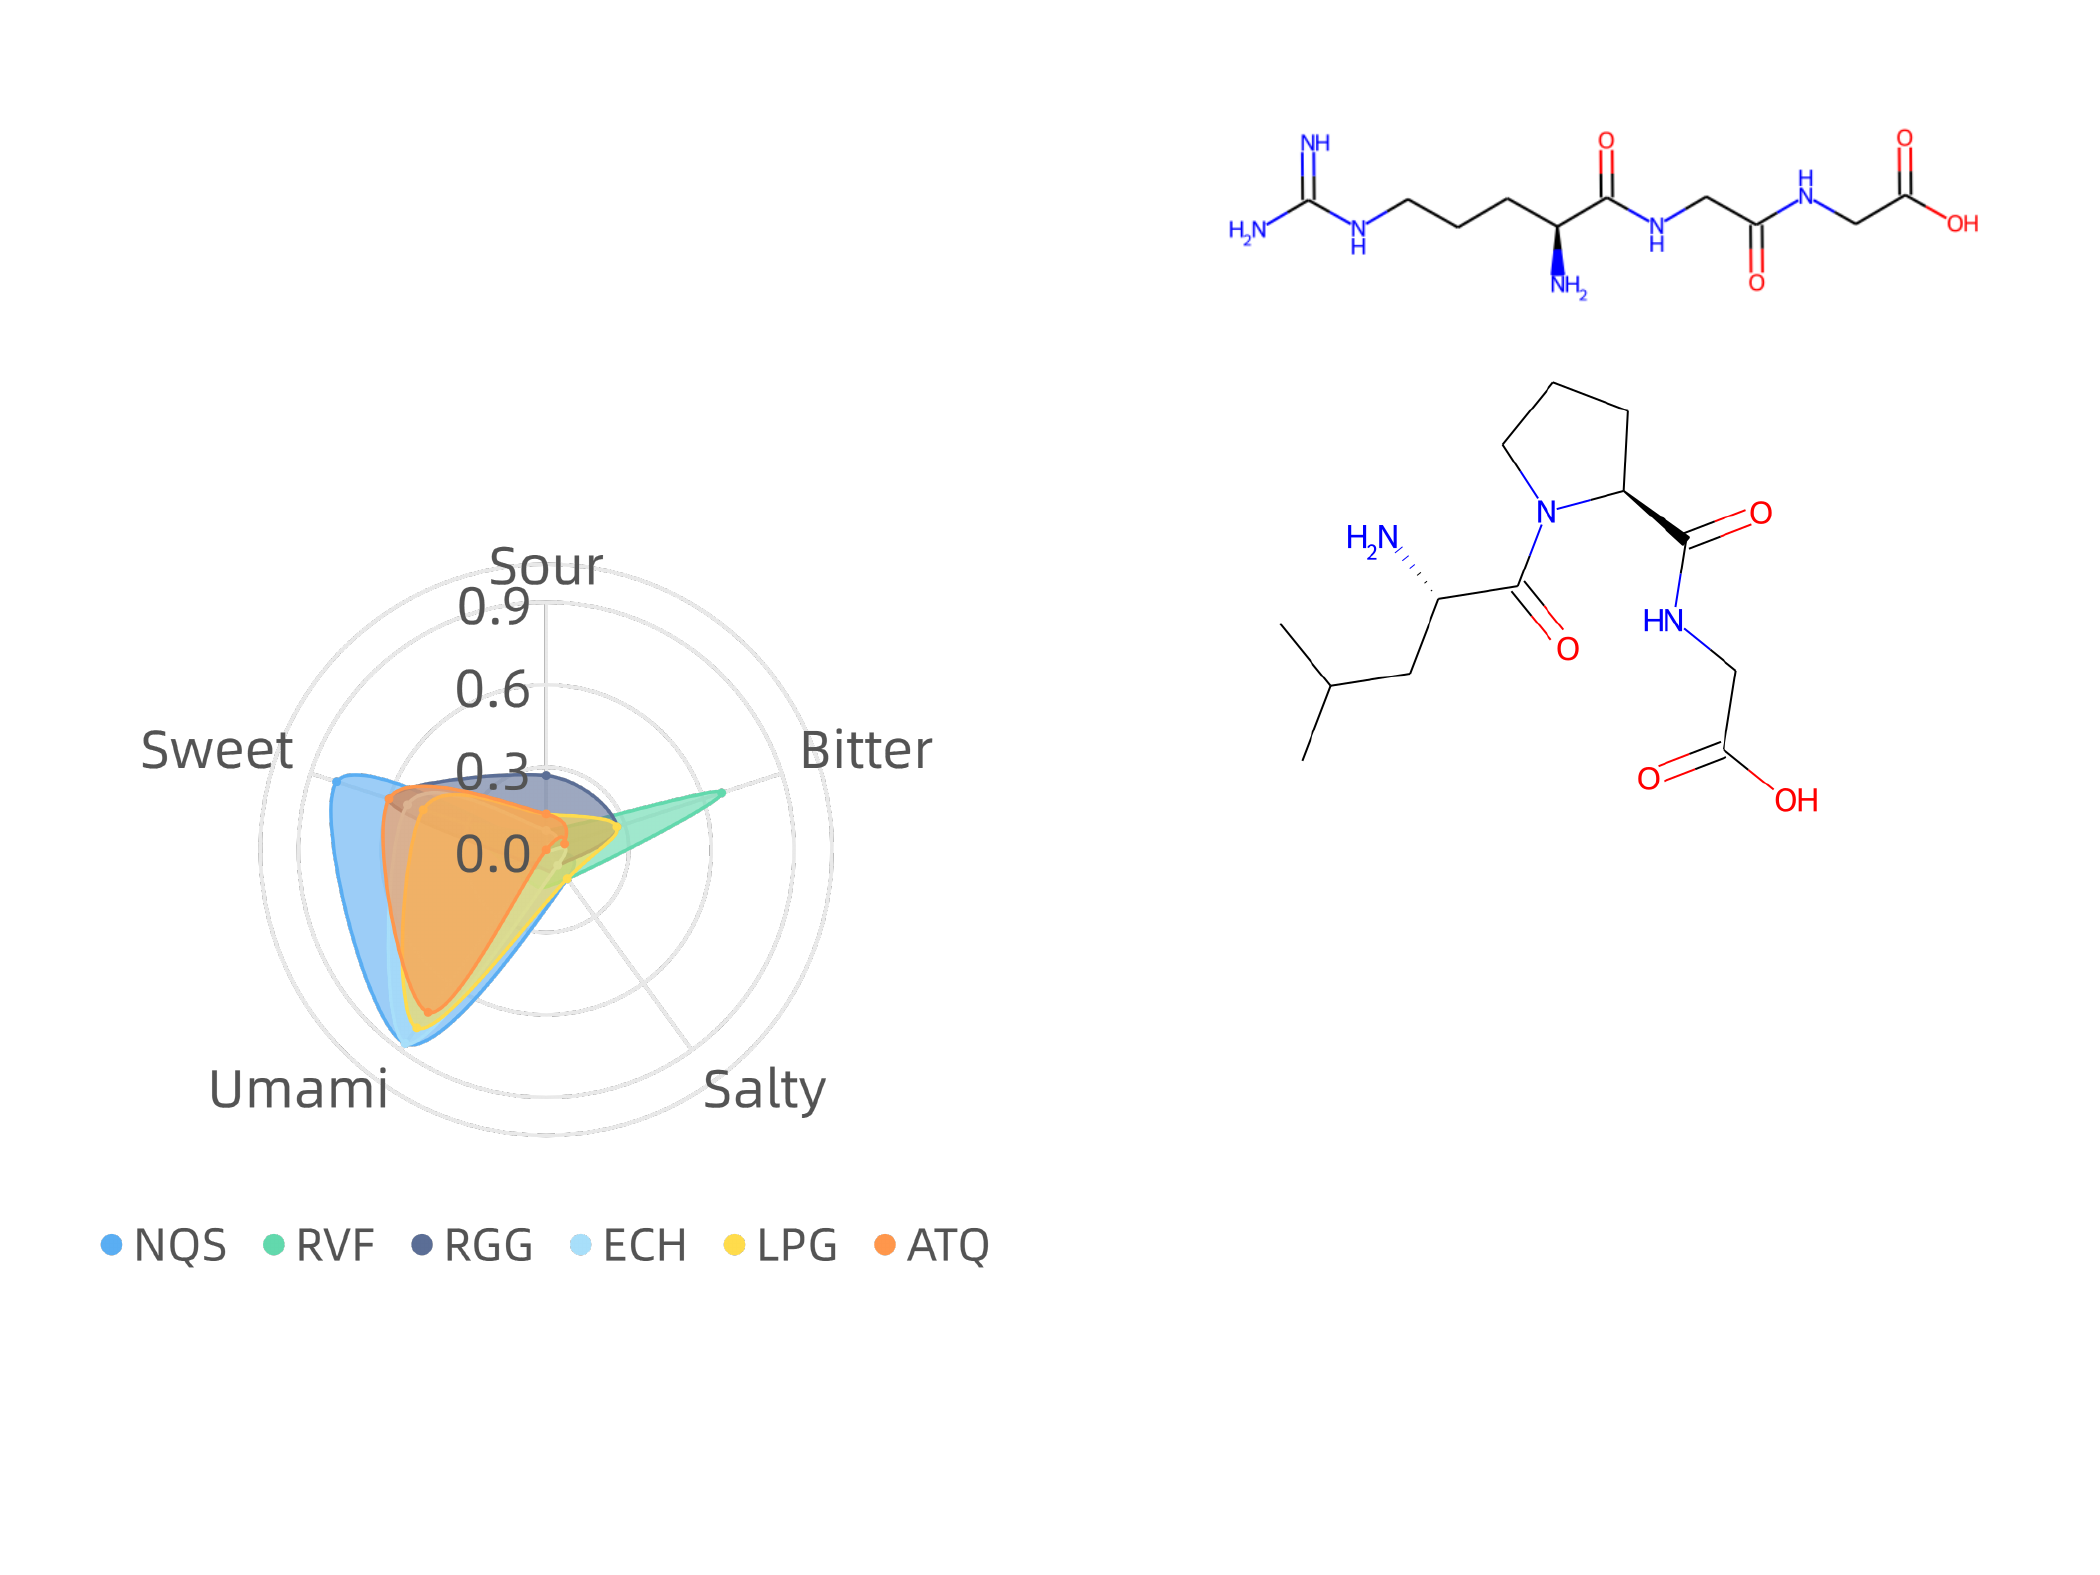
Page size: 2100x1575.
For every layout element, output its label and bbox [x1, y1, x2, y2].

picture [1192, 0, 2015, 891]
picture [79, 519, 1019, 1282]
